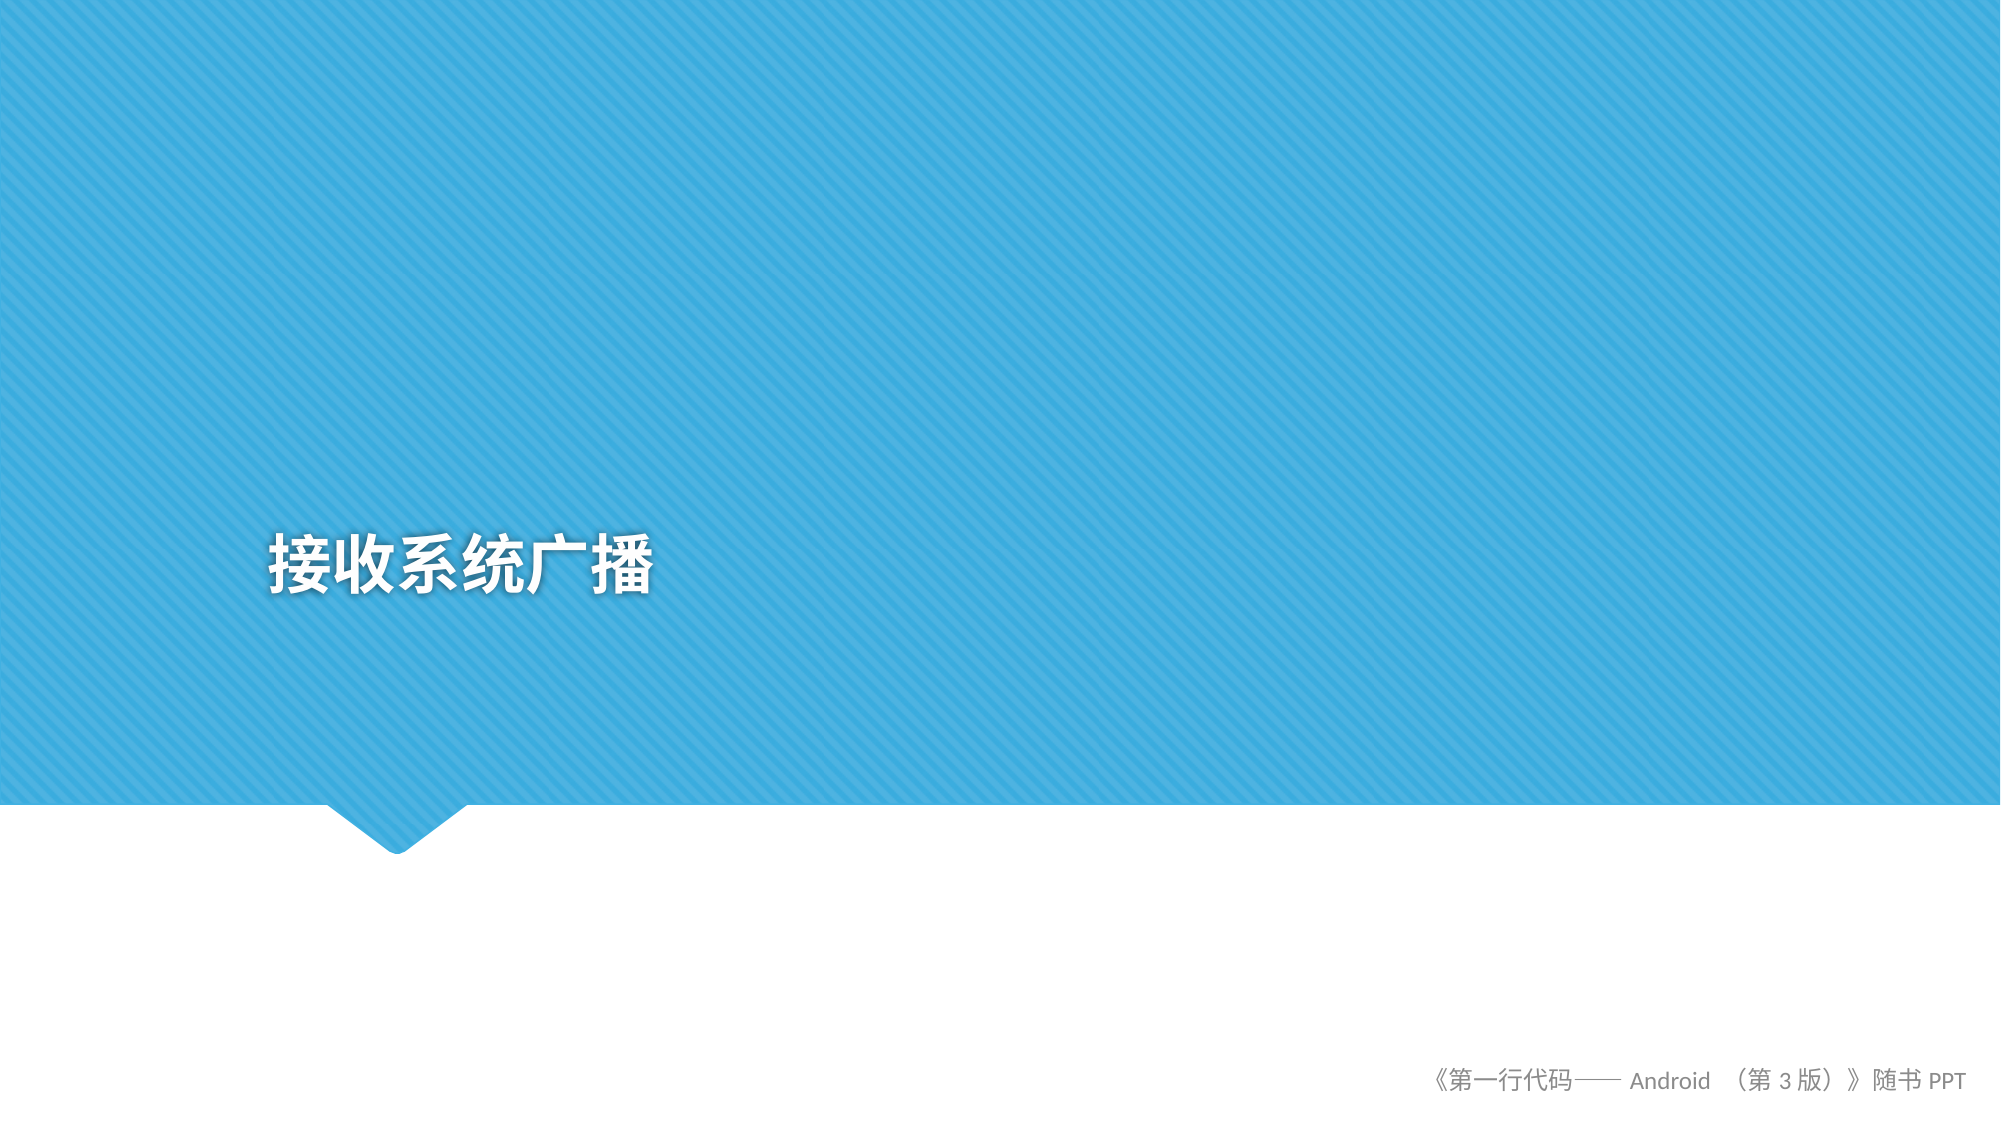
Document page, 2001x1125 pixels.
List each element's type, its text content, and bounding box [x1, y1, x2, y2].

title 接收系统广播 [251, 515, 1748, 610]
